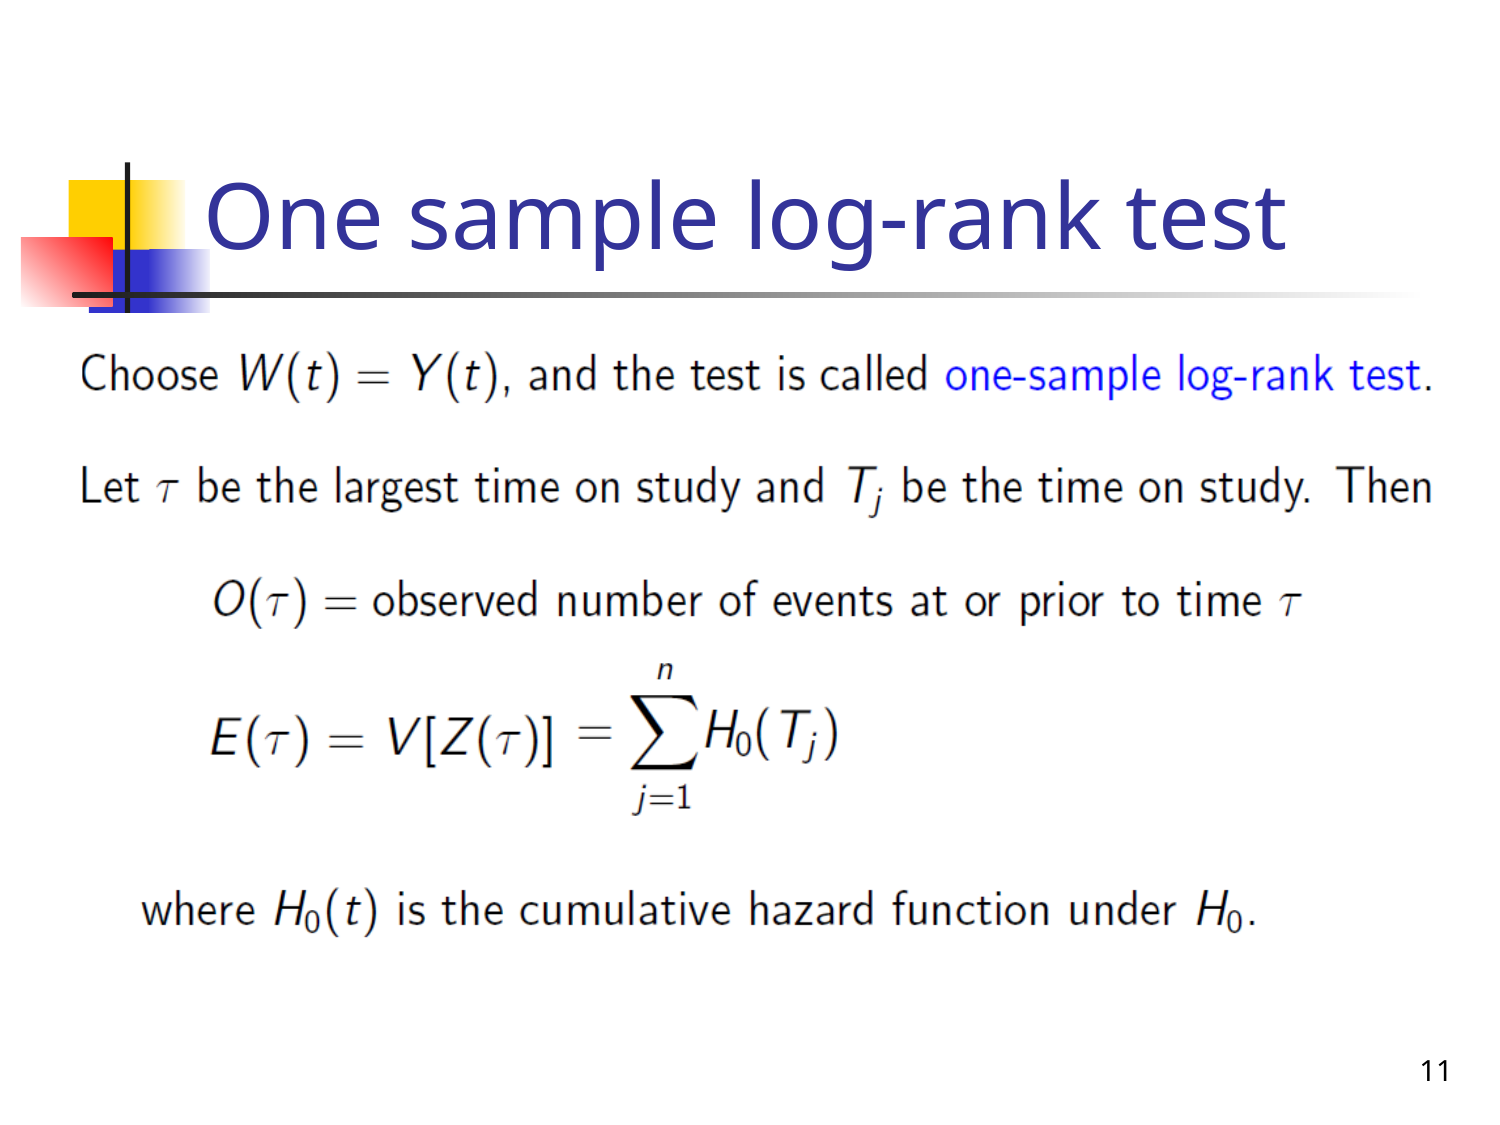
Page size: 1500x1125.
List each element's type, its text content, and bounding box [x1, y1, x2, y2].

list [188, 674, 560, 788]
slide_number 11 [1154, 1023, 1468, 1100]
picture [137, 862, 1263, 951]
picture [82, 312, 1451, 828]
title One sample log-rank test [188, 34, 1468, 276]
